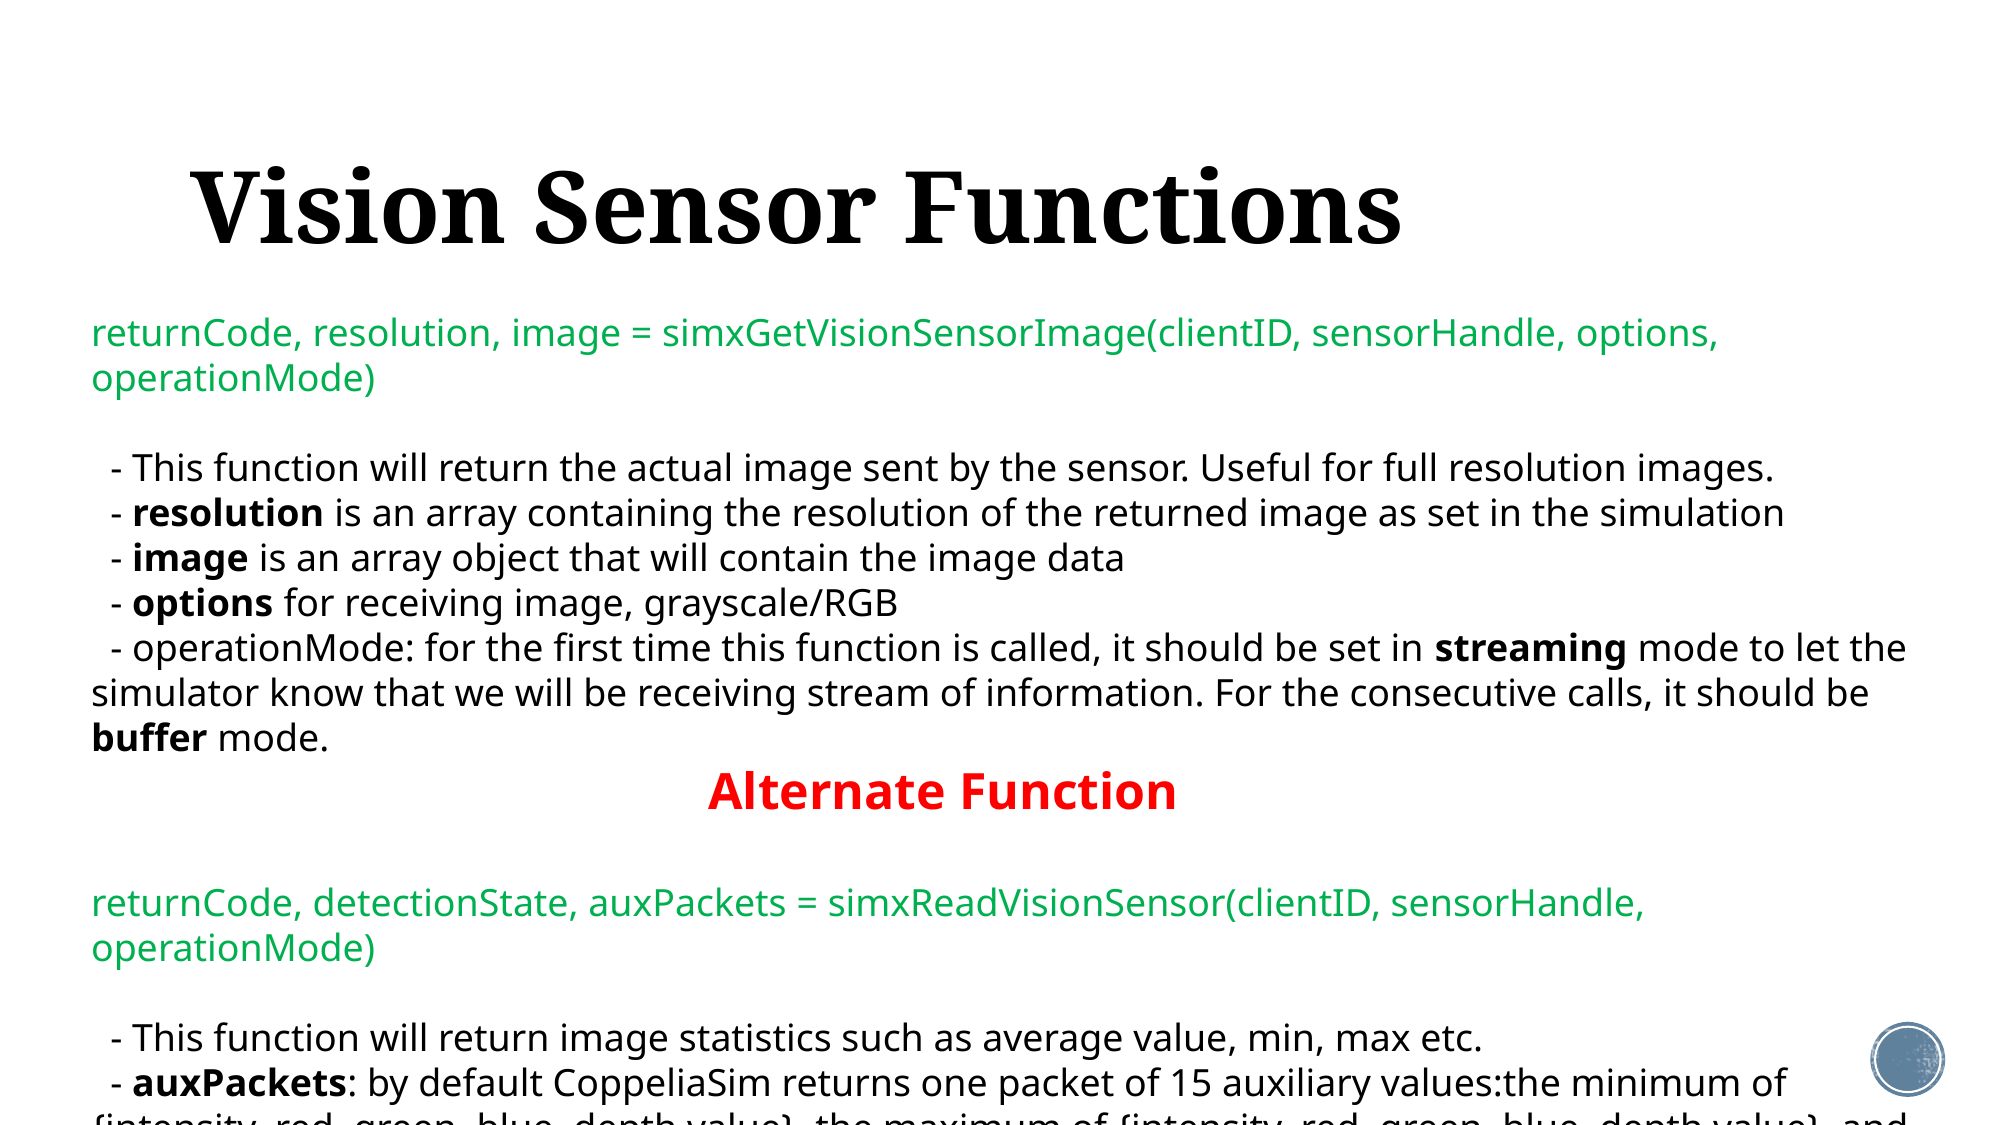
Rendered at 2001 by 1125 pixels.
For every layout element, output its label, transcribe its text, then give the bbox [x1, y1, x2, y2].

text_box returnCode, resolution, image = simxGetVisionSensorImage(clientID, sensorHandle, options, operationMode) - This function will return the actual image sent by the sensor. Useful for full resolution images. - resolution is an array containing the resolution of the returned image as set in the simulation - image is an array object that will contain the image data - options for receiving image, grayscale/RGB - operationMode: for the first time this function is called, it should be set in streaming mode to let the simulator know that we will be receiving stream of information. For the consecutive calls, it should be buffer mode. Alternate Function returnCode, detectionState, auxPackets = simxReadVisionSensor(clientID, sensorHandle, operationMode) - This function will return image statistics such as average value, min, max etc. - auxPackets: by default CoppeliaSim returns one packet of 15 auxiliary values:the minimum of {intensity, red, green, blue, depth value}, the maximum of {intensity, red, green, blue, depth value}, and the average of {intensity, red, green, blue, depth value} [76, 301, 1941, 1125]
title Vision Sensor Functions [175, 79, 1826, 301]
